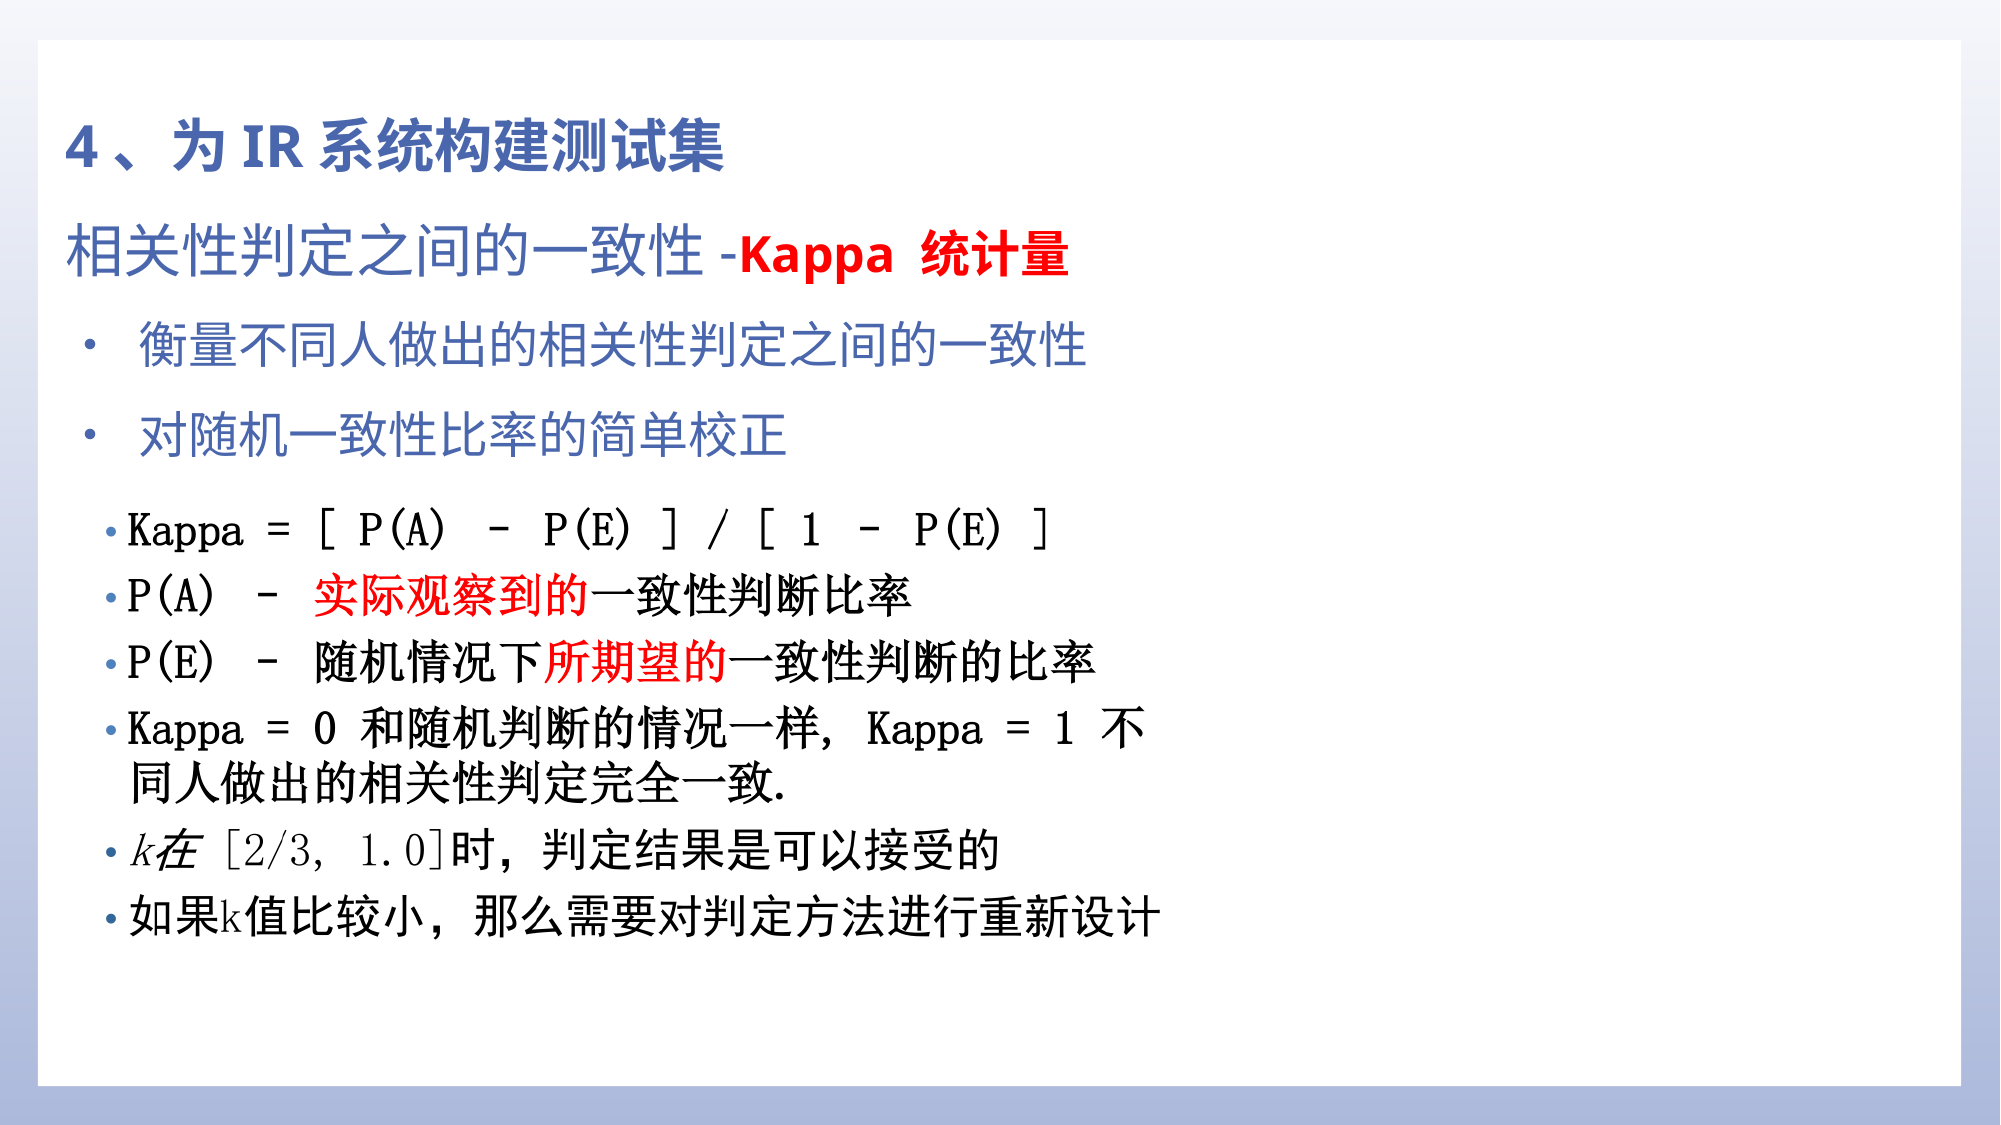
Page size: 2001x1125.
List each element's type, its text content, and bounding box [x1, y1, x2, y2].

picture [92, 498, 1169, 948]
list 4、为IR系统构建测试集 相关性判定之间的一致性-Kappa 统计量 • 衡量不同人做出的相关性判定之间的一致性 • 对随机一致性比率的简单校正 [50, 66, 1971, 1089]
